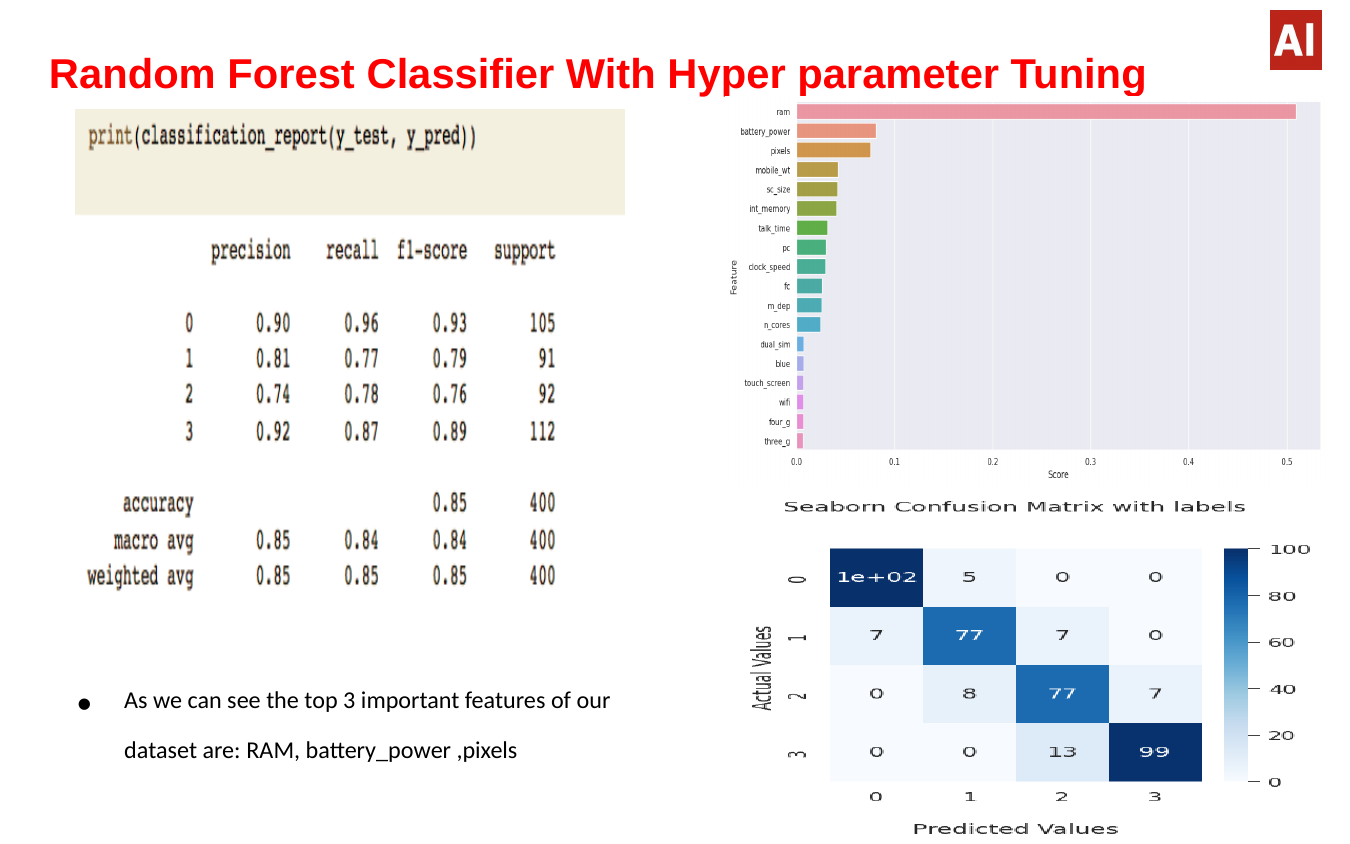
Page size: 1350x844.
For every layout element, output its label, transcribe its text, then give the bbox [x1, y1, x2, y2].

picture [737, 493, 1326, 844]
picture [74, 109, 626, 658]
picture [724, 96, 1326, 485]
picture [1270, 10, 1322, 70]
title Random Forest Classifier With Hyper parameter Tuning [37, 46, 1188, 110]
text_box As we can see the top 3 important features of our dataset are: RAM, battery_power ,pixels [62, 671, 663, 787]
